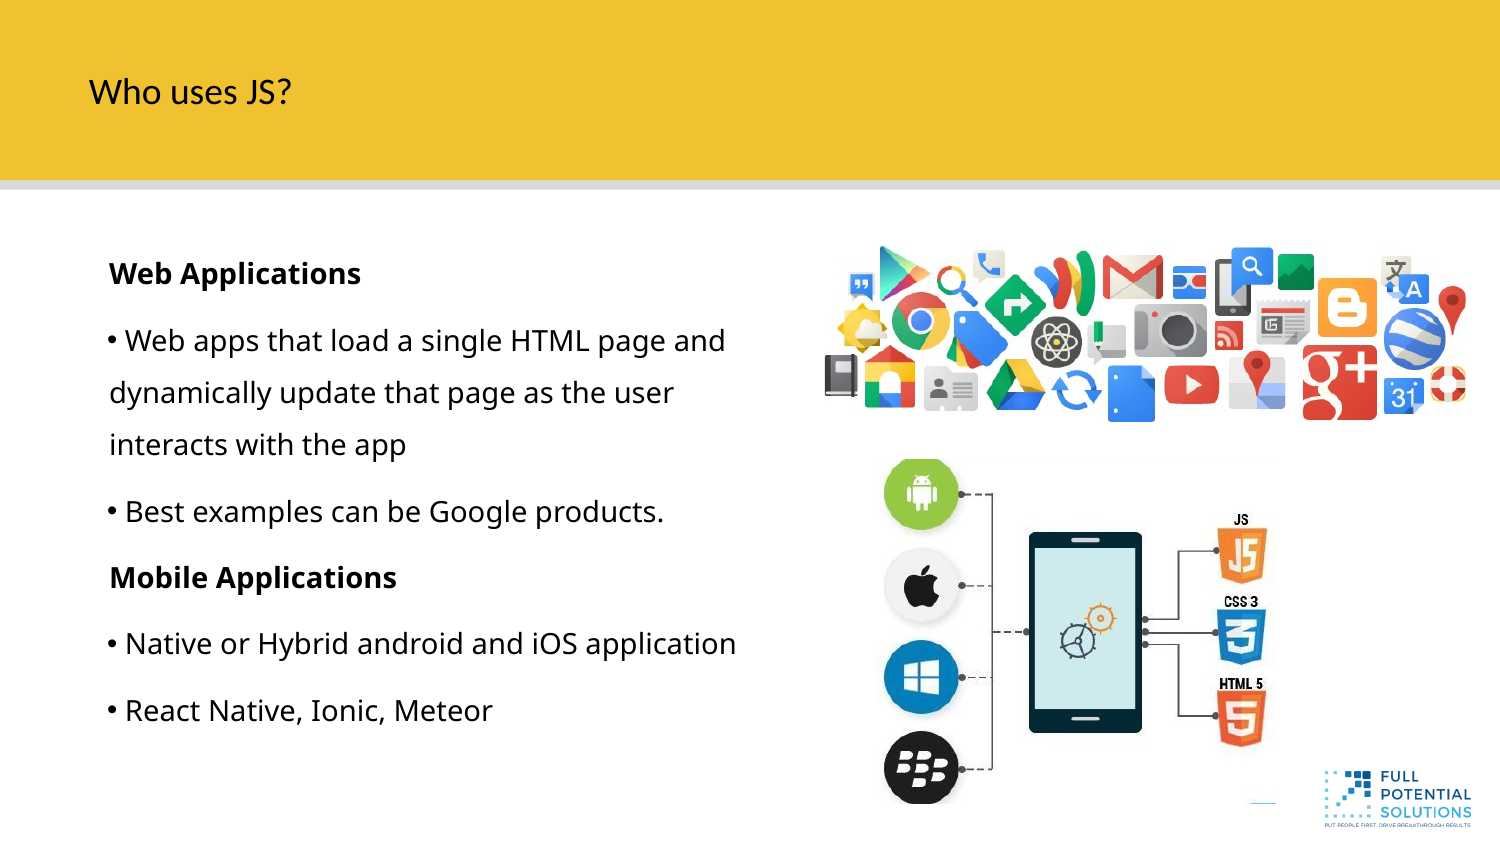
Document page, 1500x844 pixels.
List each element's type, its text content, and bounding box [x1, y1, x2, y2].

picture [1324, 771, 1471, 827]
text_box Web Applications Web apps that load a single HTML page and dynamically update that page as the user interacts with the app Best examples can be Google products. Mobile Applications Native or Hybrid android and iOS application React Native, Ionic, Meteor [107, 224, 795, 794]
picture [874, 459, 1276, 805]
text_box [824, 246, 1466, 422]
text_box Who uses JS? [86, 64, 563, 208]
